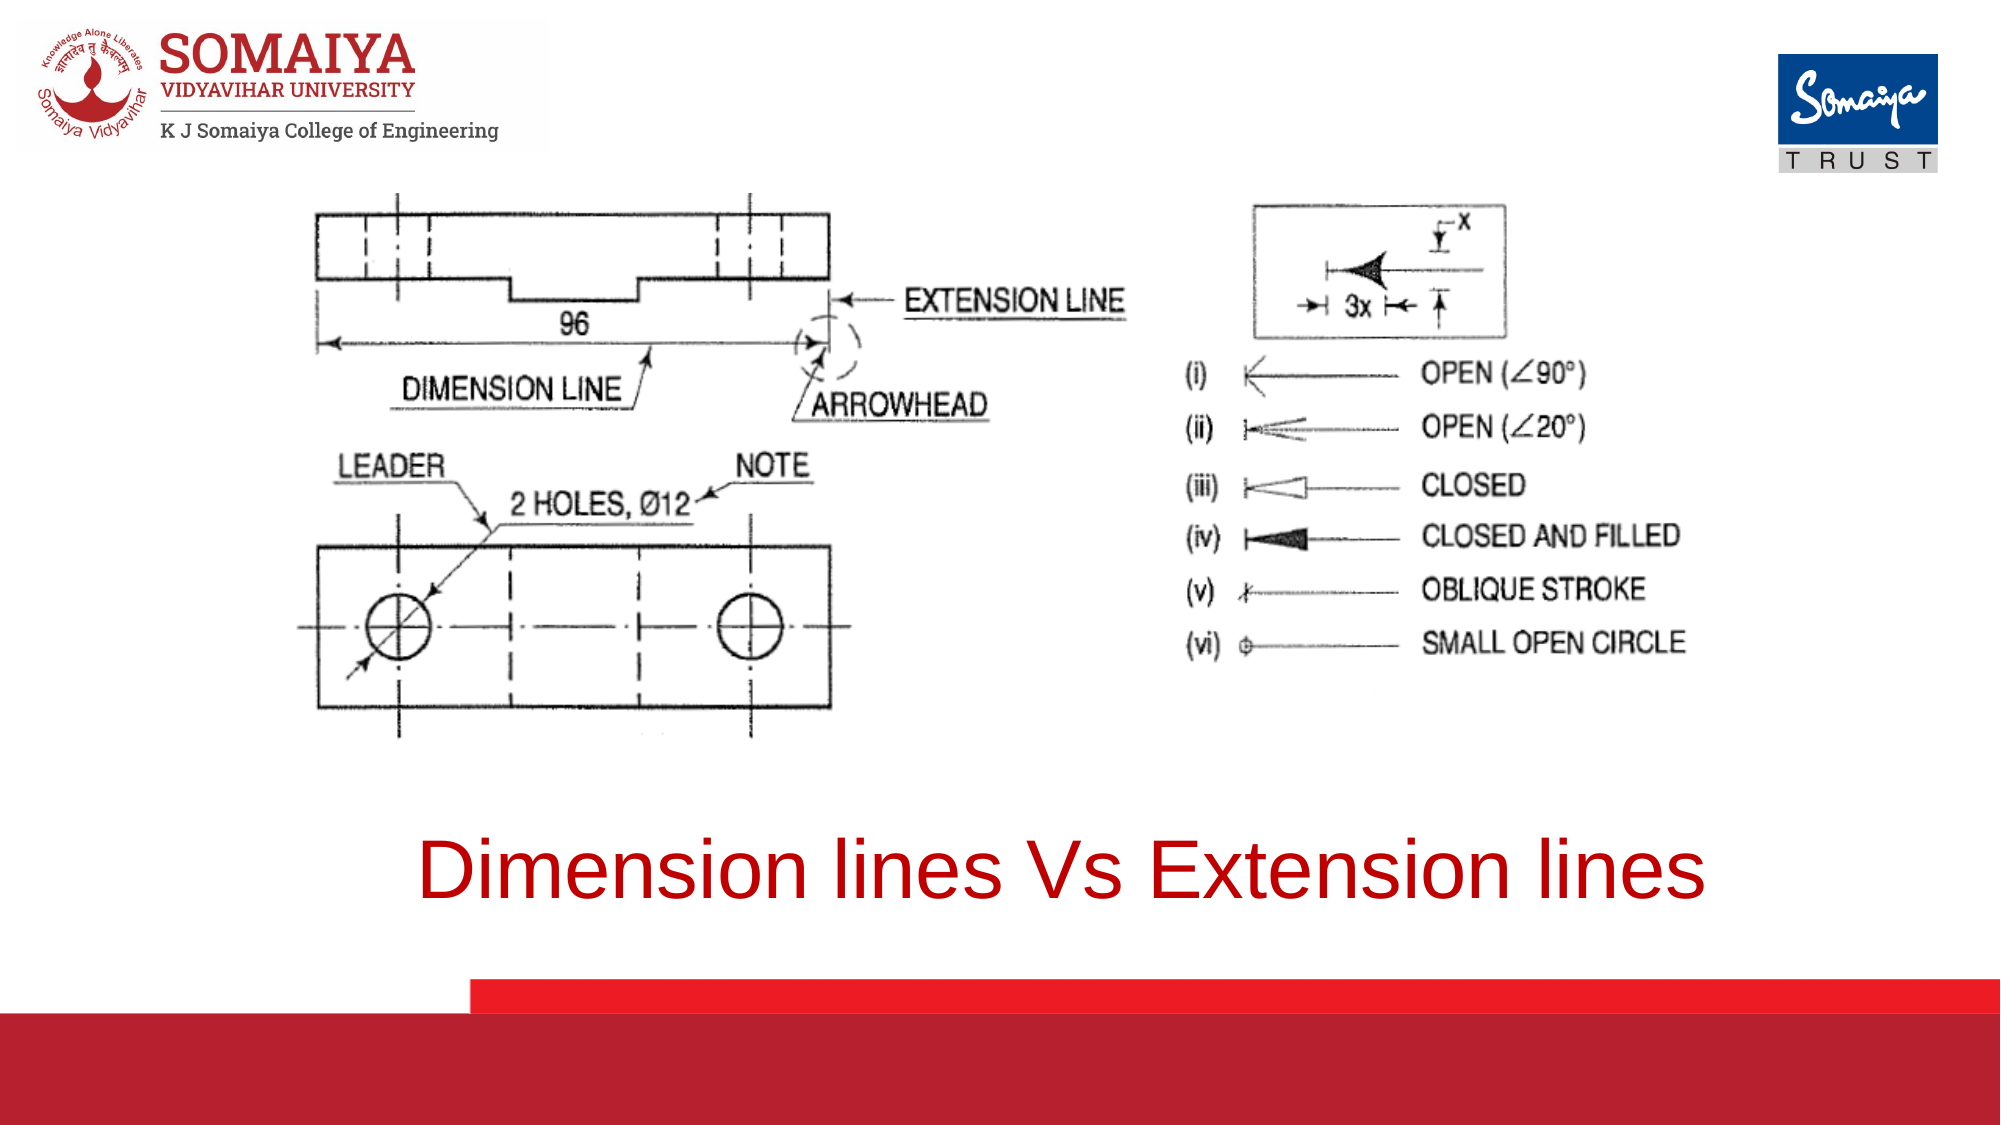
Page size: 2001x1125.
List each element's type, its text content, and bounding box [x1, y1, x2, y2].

title Dimension lines Vs Extension lines [1252, 762, 1760, 979]
picture [0, 67, 2000, 1125]
title Dimension lines Vs Extension lines [1054, 762, 1217, 979]
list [1778, 54, 1938, 173]
title Dimension lines Vs Extension lines [401, 762, 938, 980]
picture [17, 18, 550, 152]
